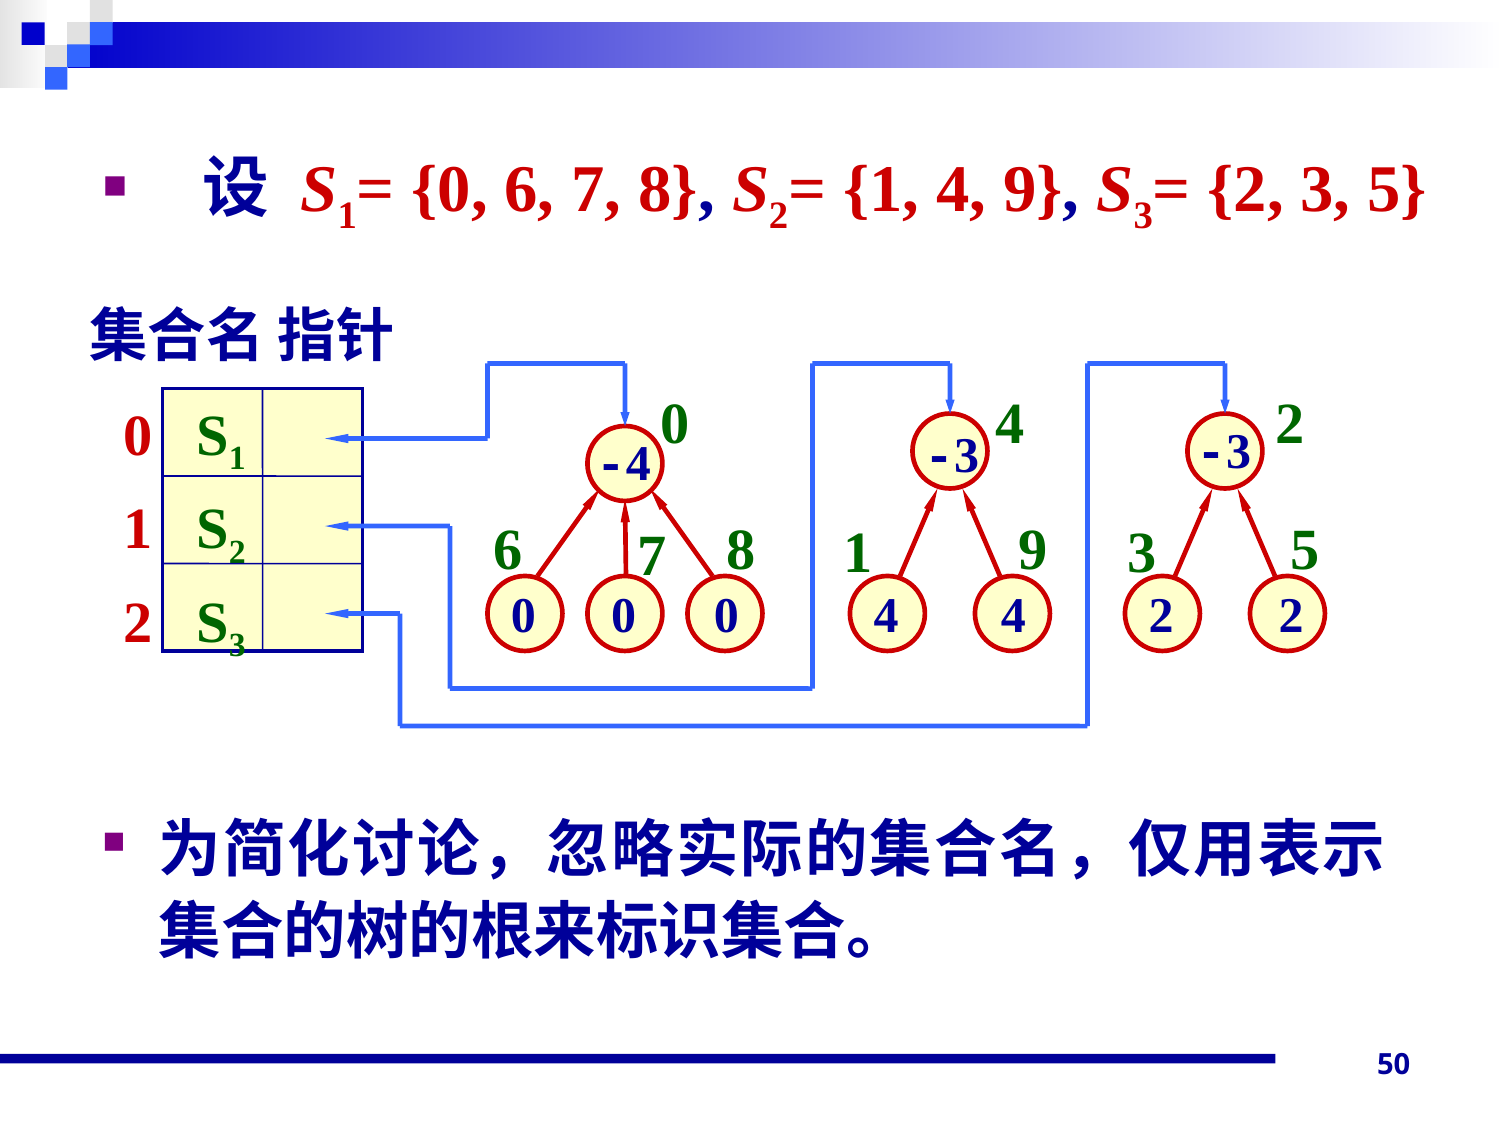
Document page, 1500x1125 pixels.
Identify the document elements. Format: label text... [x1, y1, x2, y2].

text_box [74, 290, 1338, 727]
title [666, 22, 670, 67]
text_box 为简化讨论，忽略实际的集合名，仅用表示集合的树的根来标识集合。 [87, 793, 1400, 994]
slide_number 169 [694, 22, 698, 67]
slide_number 50 [1074, 1017, 1425, 1093]
list 设 S1= {0, 6, 7, 8}, S2= {1, 4, 9}, S3= {2, 3, 5} [87, 132, 1447, 262]
